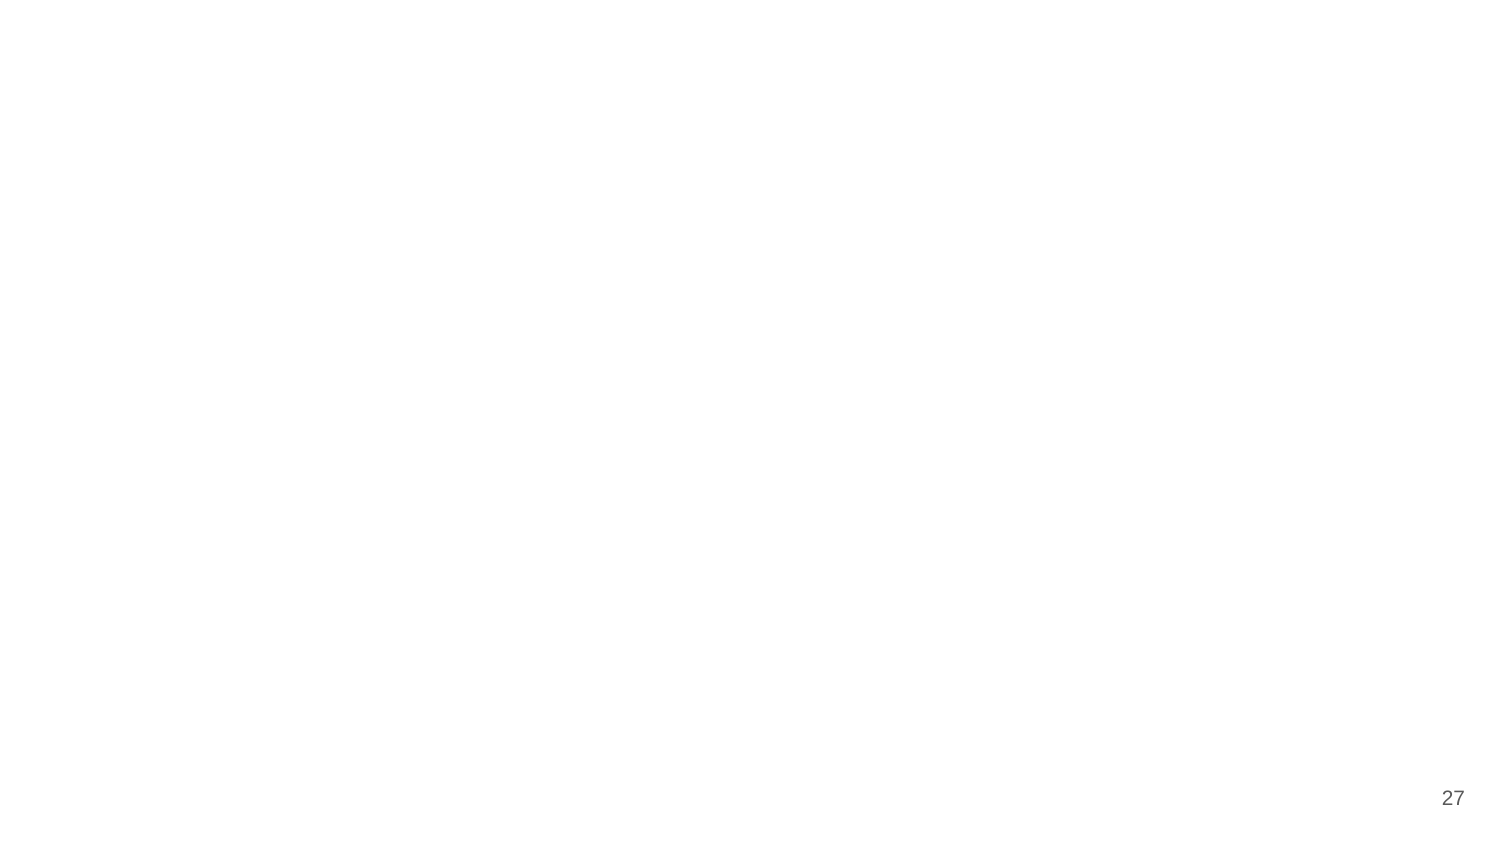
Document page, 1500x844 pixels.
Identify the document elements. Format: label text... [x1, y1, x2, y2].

slide_number ‹#› [1389, 764, 1480, 830]
